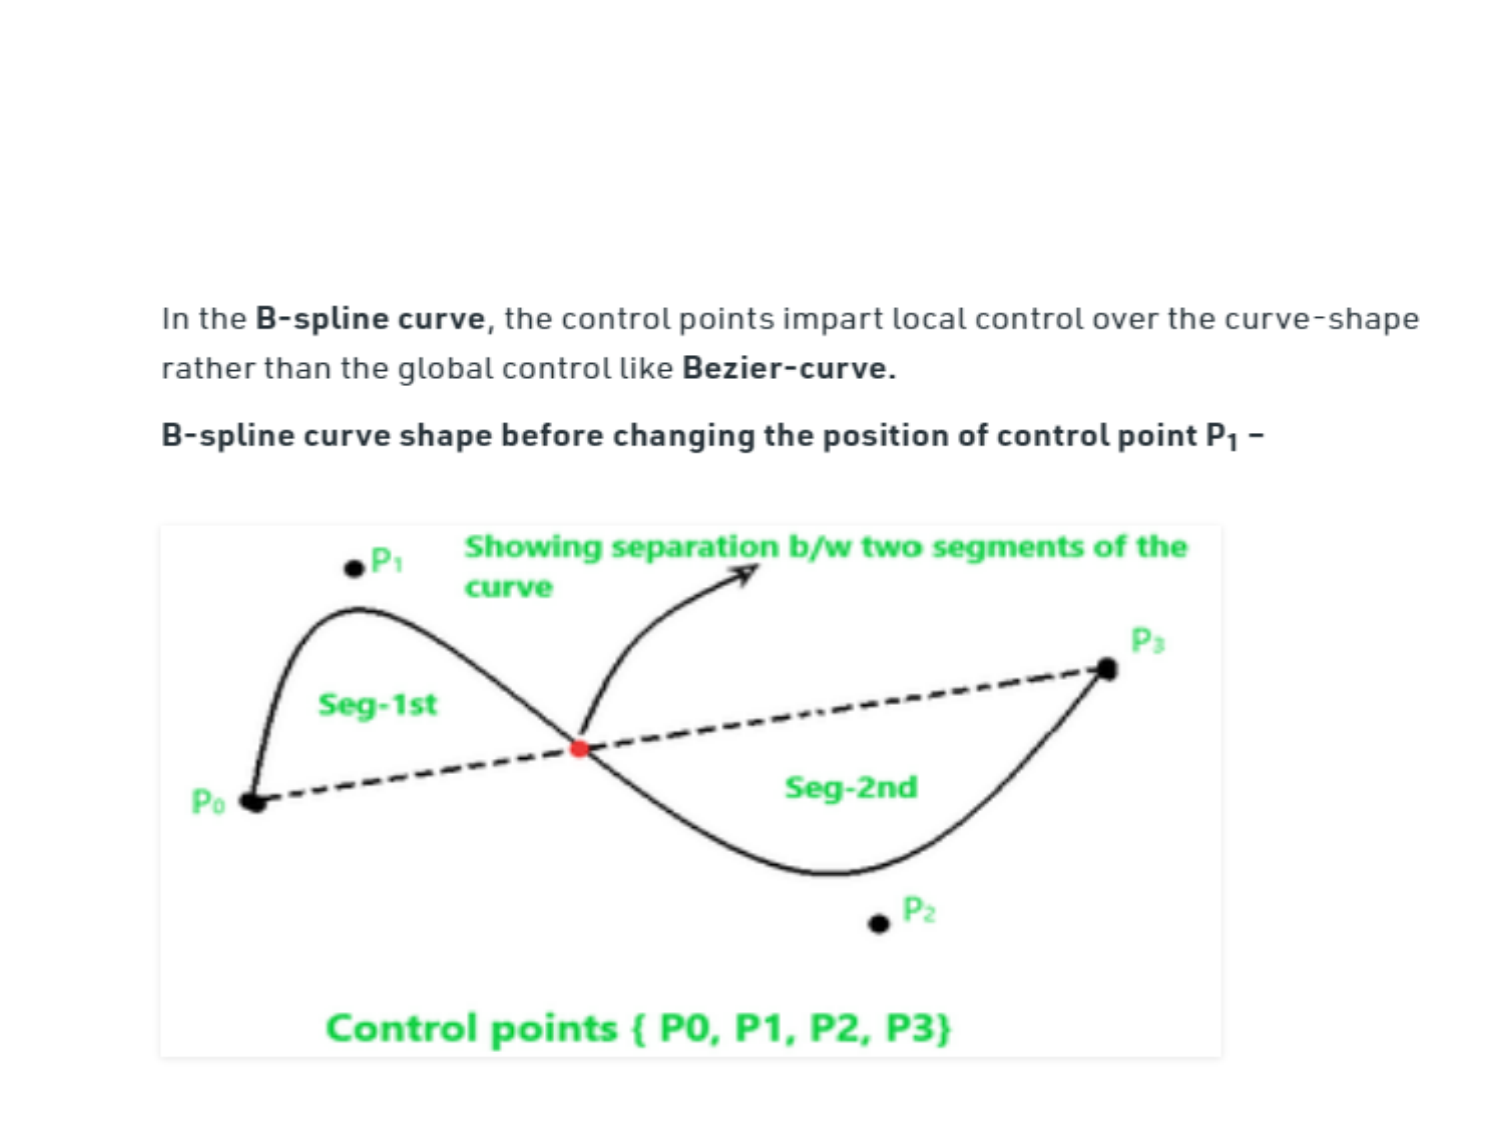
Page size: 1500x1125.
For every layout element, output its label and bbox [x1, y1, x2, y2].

list [87, 284, 1438, 1076]
